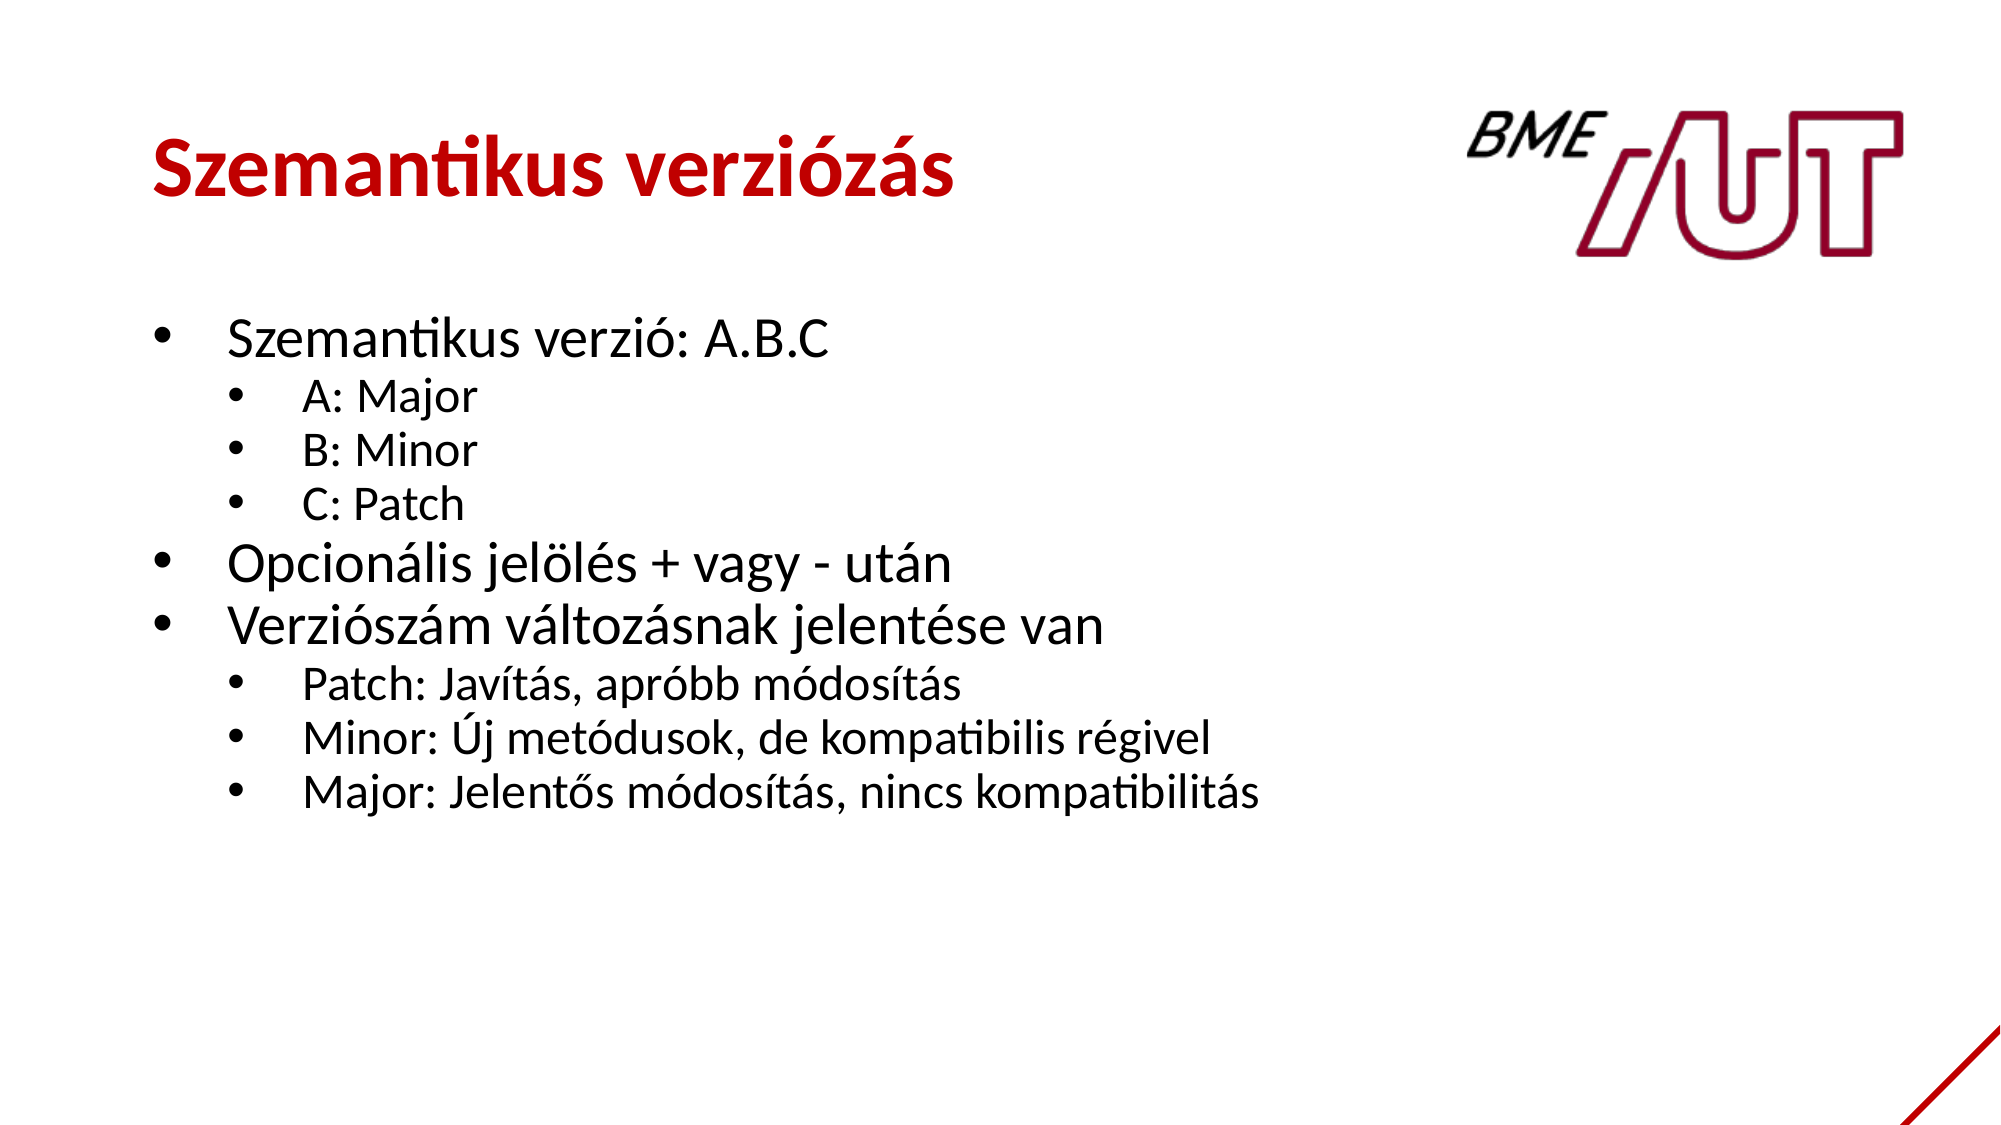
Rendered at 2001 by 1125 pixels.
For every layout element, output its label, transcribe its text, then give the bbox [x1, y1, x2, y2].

picture [1466, 0, 1905, 406]
list Szemantikus verzió: A.B.C A: Major B: Minor C: Patch Opcionális jelölés + vagy - után Verziószám változásnak jelentése van Patch: Javítás, apróbb módosítás Minor: Új metódusok, de kompatibilis régivel Major: Jelentős módosítás, nincs kompatibilitás [137, 299, 1863, 985]
title Szemantikus verziózás [137, 59, 1863, 278]
